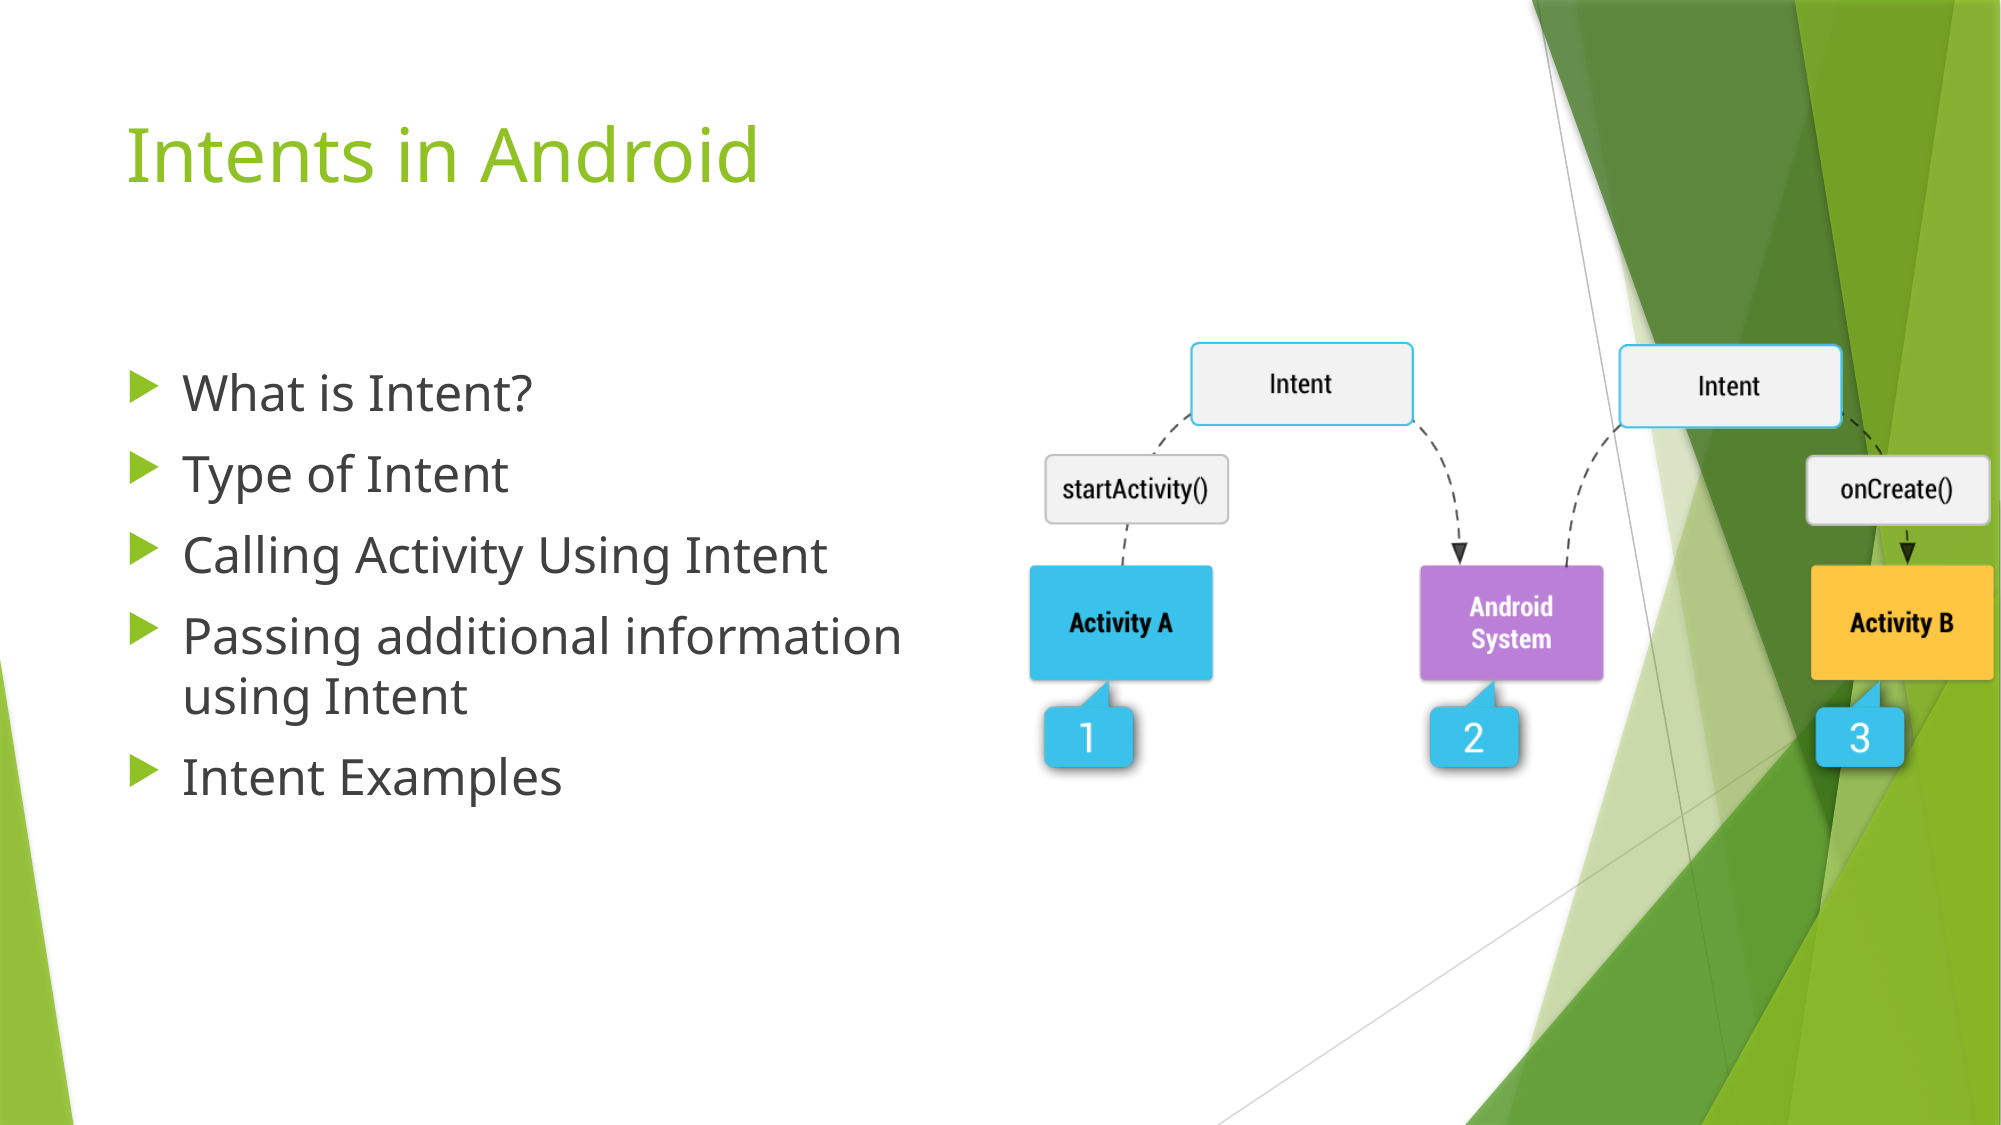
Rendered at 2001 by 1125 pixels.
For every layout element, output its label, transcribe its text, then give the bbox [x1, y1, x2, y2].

list What is Intent? Type of Intent Calling Activity Using Intent Passing additional information using Intent Intent Examples [111, 354, 1023, 992]
picture [1021, 336, 2000, 789]
title Intents in Android [111, 99, 1522, 317]
